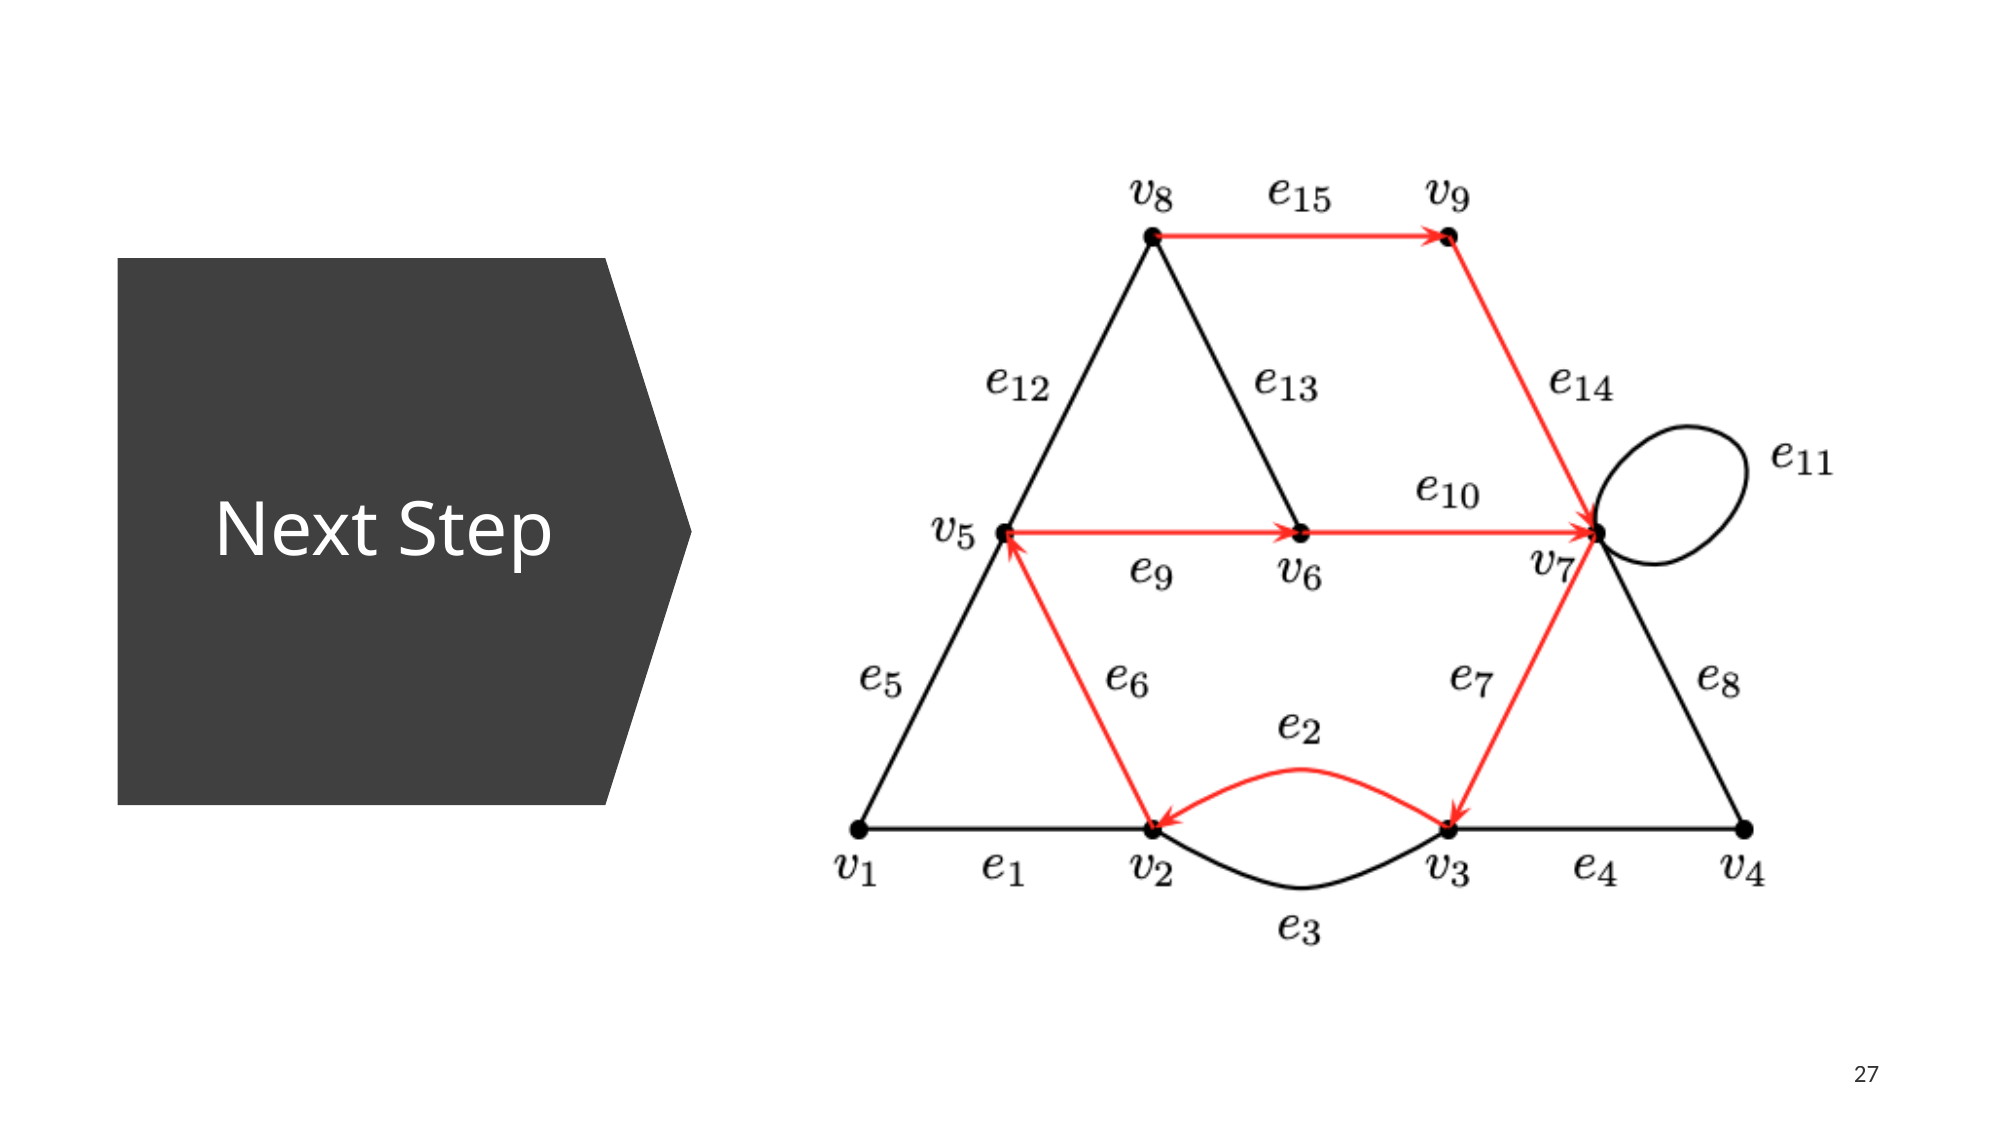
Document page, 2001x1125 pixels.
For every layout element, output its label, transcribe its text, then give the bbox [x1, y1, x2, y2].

slide_number 27 [1810, 1042, 1895, 1103]
title Next Step [168, 322, 601, 741]
text_box [116, 257, 693, 807]
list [783, 136, 1896, 988]
